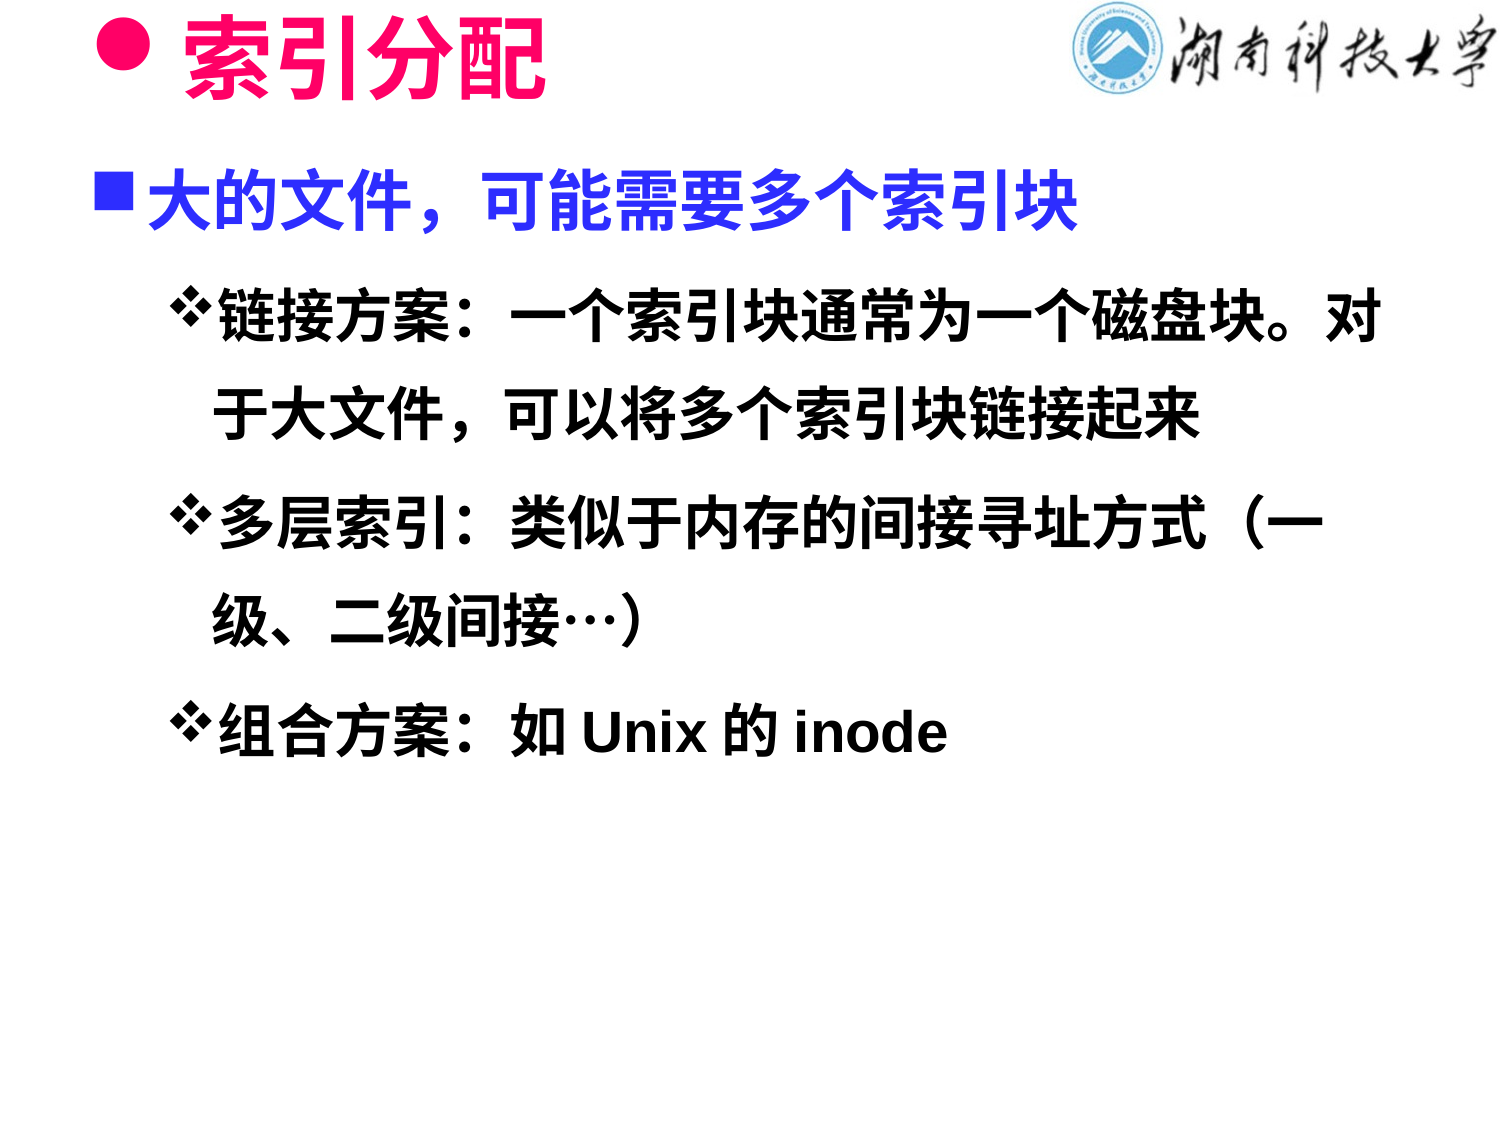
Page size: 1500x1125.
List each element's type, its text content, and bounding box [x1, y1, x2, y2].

list 大的文件，可能需要多个索引块 链接方案：一个索引块通常为一个磁盘块。对于大文件，可以将多个索引块链接起来 多层索引：类似于内存的间接寻址方式（一级、二级间接…） 组合方案：如Unix的inode [74, 119, 1426, 933]
title 索引分配 [74, 0, 1426, 112]
picture [1426, 0, 1500, 97]
